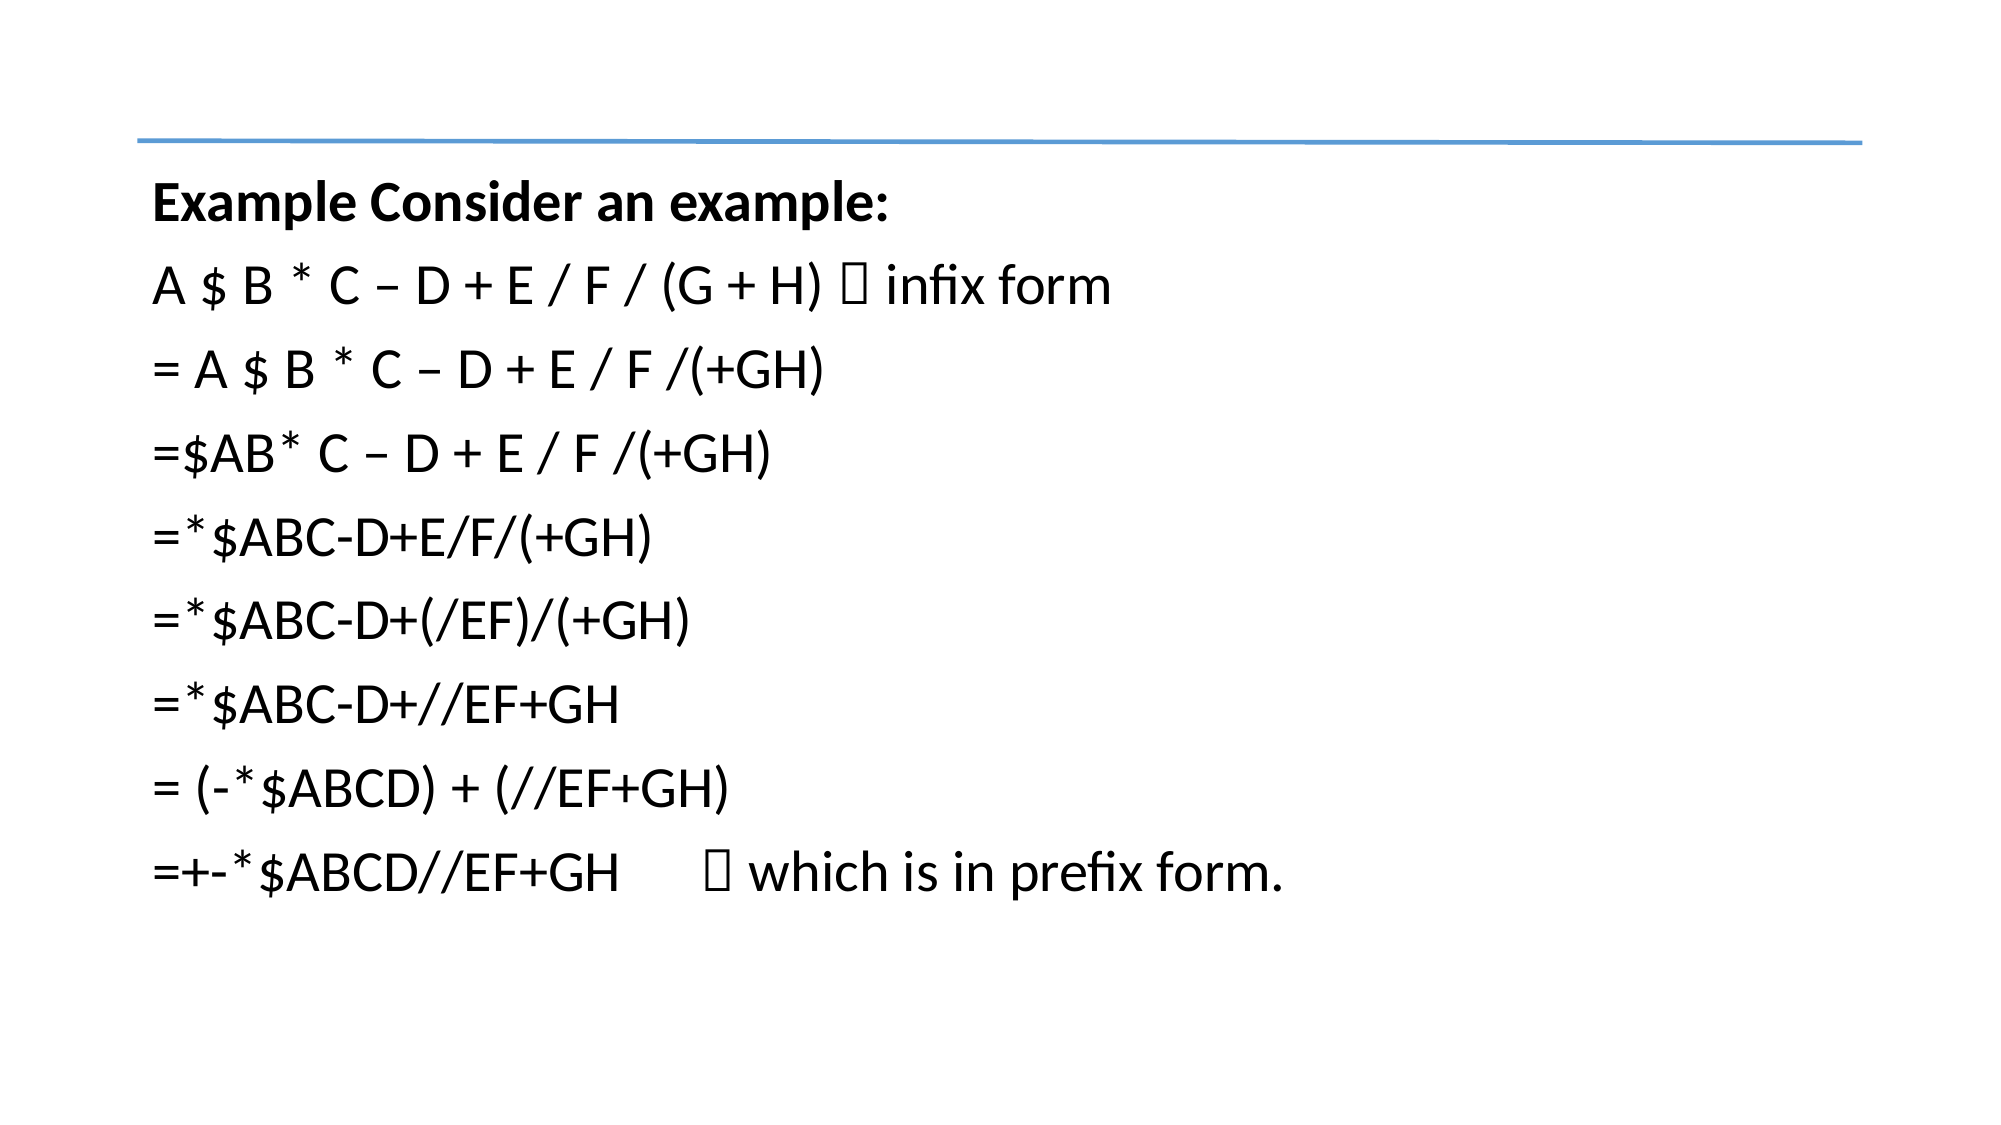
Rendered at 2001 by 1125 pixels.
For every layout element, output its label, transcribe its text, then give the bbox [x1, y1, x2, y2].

list Example Consider an example: A $ B * C – D + E / F / (G + H)  infix form = A $ B * C – D + E / F /(+GH) =$AB* C – D + E / F /(+GH) =*$ABC-D+E/F/(+GH) =*$ABC-D+(/EF)/(+GH) =*$ABC-D+//EF+GH = (-*$ABCD) + (//EF+GH) =+-*$ABCD//EF+GH  which is in prefix form. [137, 163, 1863, 1000]
